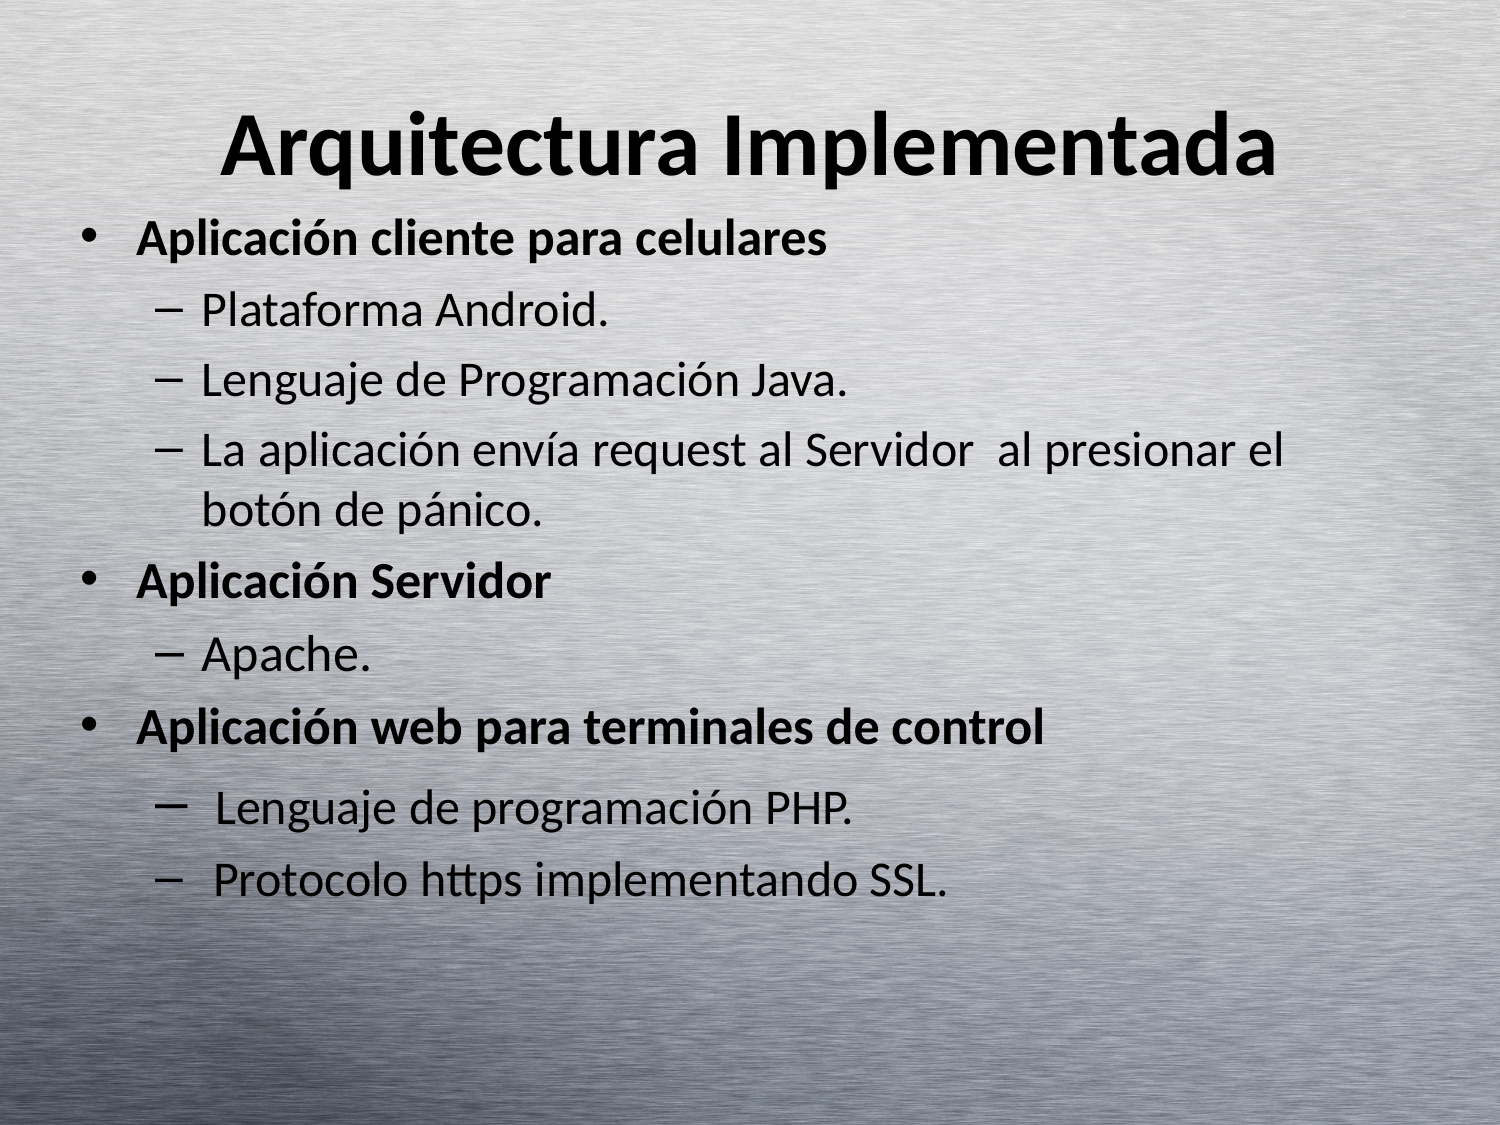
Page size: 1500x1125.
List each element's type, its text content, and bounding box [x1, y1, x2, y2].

picture [0, 0, 1500, 1125]
list Aplicación cliente para celulares Plataforma Android. Lenguaje de Programación Java. La aplicación envía request al Servidor al presionar el botón de pánico. Aplicación Servidor Apache. Aplicación web para terminales de control Lenguaje de programación PHP. Protocolo https implementando SSL. [64, 196, 1416, 1071]
title Arquitectura Implementada [74, 44, 1426, 233]
